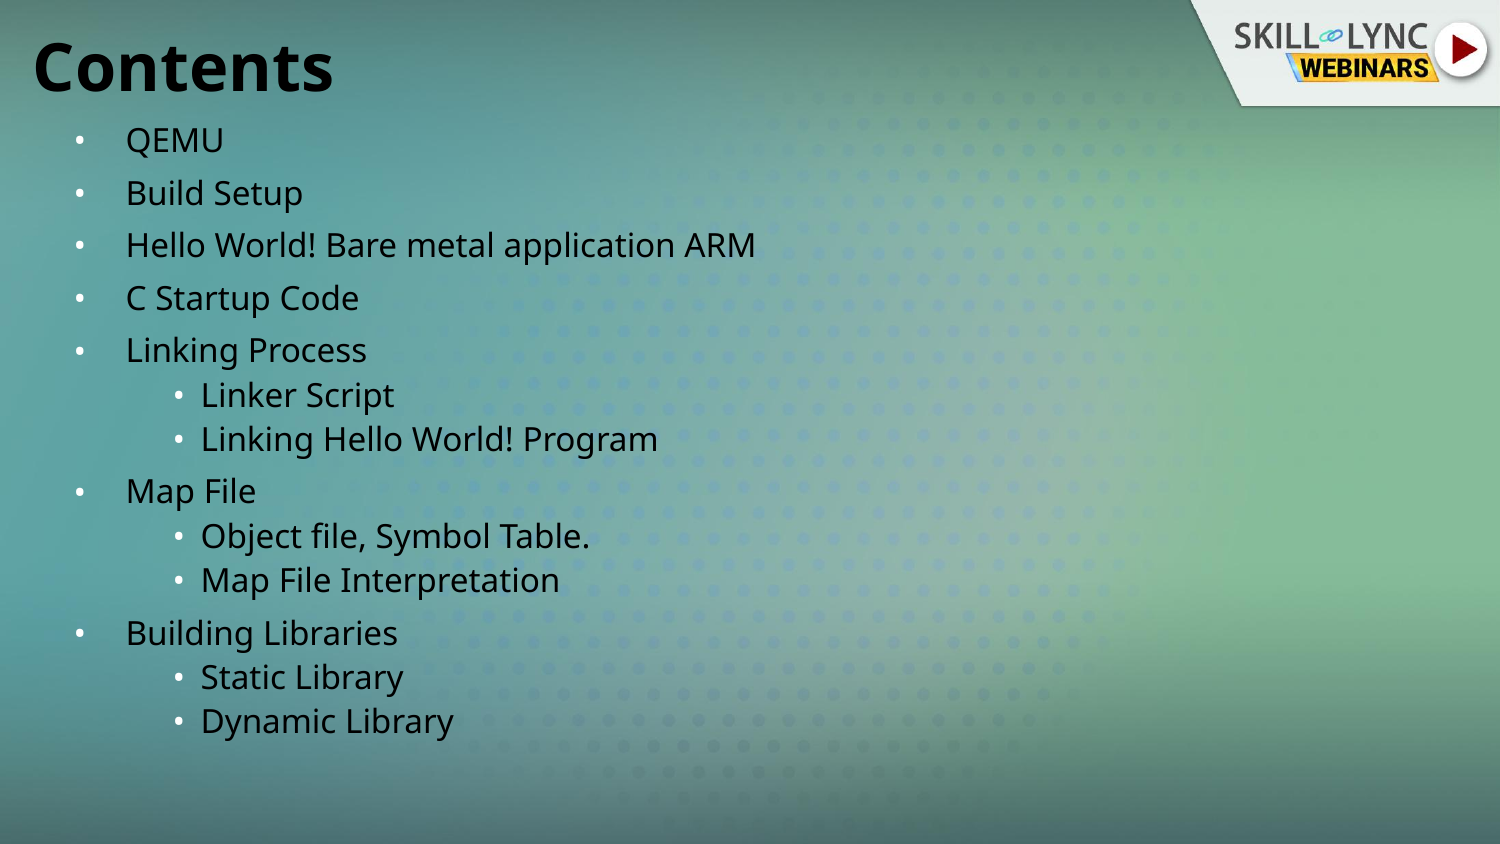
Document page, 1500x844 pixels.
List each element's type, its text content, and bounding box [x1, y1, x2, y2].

list QEMU Build Setup Hello World! Bare metal application ARM C Startup Code Linking Process Linker Script Linking Hello World! Program Map File Object file, Symbol Table. Map File Interpretation Building Libraries Static Library Dynamic Library [39, 118, 1457, 810]
picture [0, 0, 1500, 844]
title Contents [21, 21, 1316, 118]
